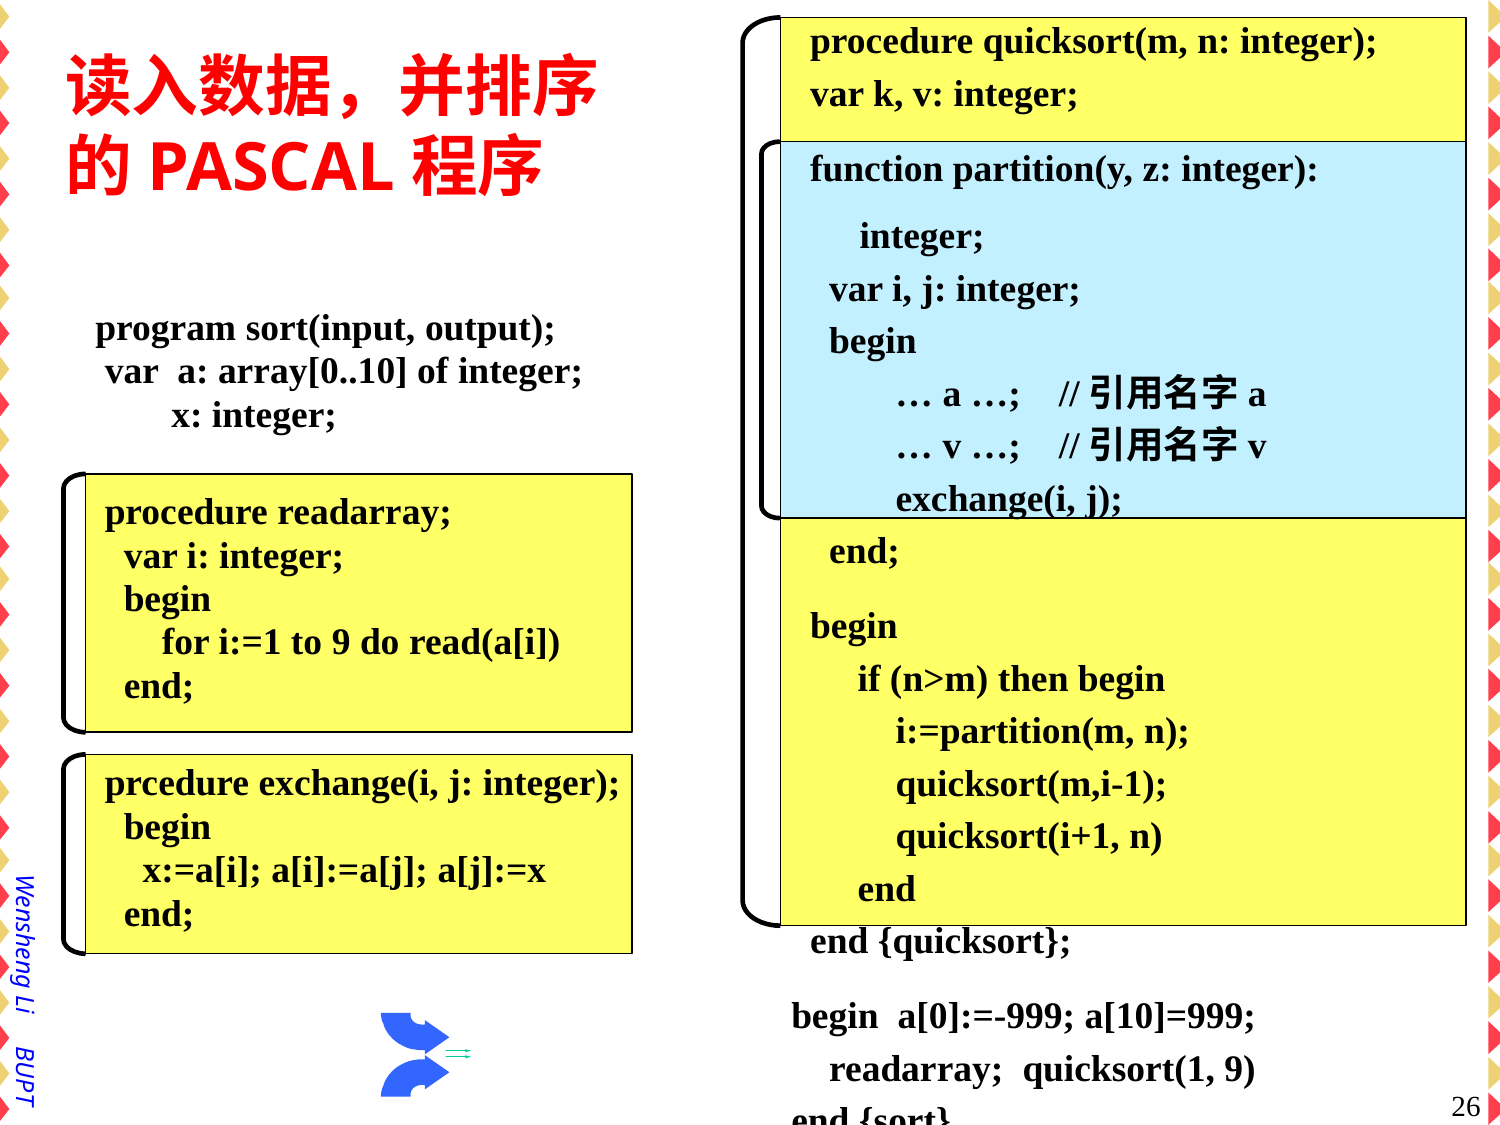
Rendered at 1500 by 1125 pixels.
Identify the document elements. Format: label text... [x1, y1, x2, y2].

text_box [63, 473, 86, 733]
text_box [86, 903, 632, 954]
text_box procedure quicksort(m, n: integer); var k, v: integer; function partition(y, z: integer): integer; var i, j: integer; begin … a …; //引用名字a … v …; //引用名字v exchange(i, j); end; begin if (n>m) then begin i:=partition(m, n); quicksort(m,i-1); quicksort(i+1, n) end end {quicksort}; begin a[0]:=-999; a[10]=999; readarray; quicksort(1, 9) end {sort}. [757, 8, 1464, 1109]
list program sort(input, output); var a: array[0..10] of integer; x: integer; procedure readarray; var i: integer; begin for i:=1 to 9 do read(a[i]) end; prcedure exchange(i, j: integer); begin x:=a[i]; a[i]:=a[j]; a[j]:=x end; [70, 304, 691, 903]
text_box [380, 1012, 472, 1097]
slide_number 26 [1370, 1079, 1496, 1124]
text_box [63, 758, 86, 954]
text_box [742, 223, 757, 921]
title 读入数据，并排序 的PASCAL程序 [50, 24, 1463, 223]
